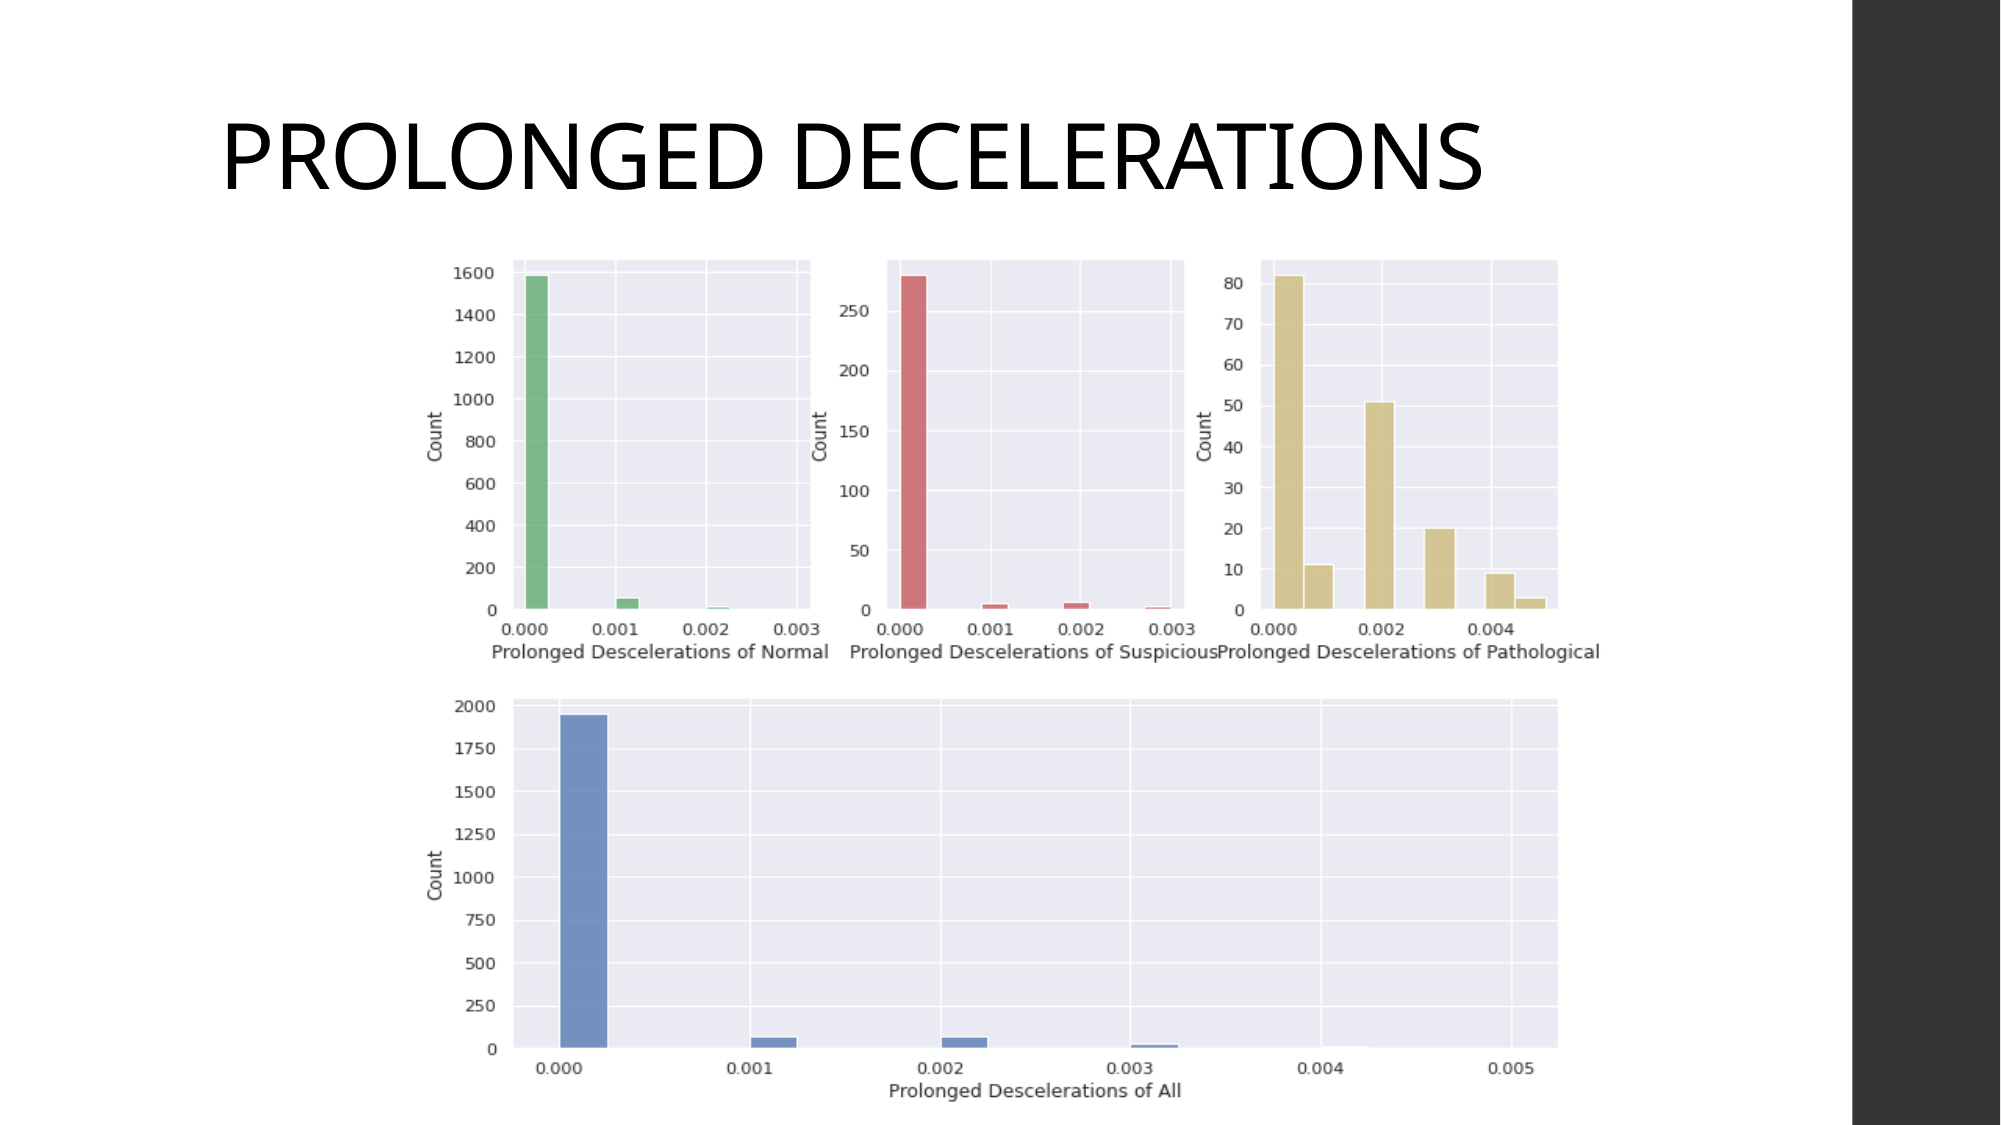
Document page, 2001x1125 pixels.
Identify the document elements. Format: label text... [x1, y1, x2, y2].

title PROLONGED DECELERATIONS [204, 0, 1795, 218]
picture [398, 237, 1602, 1112]
